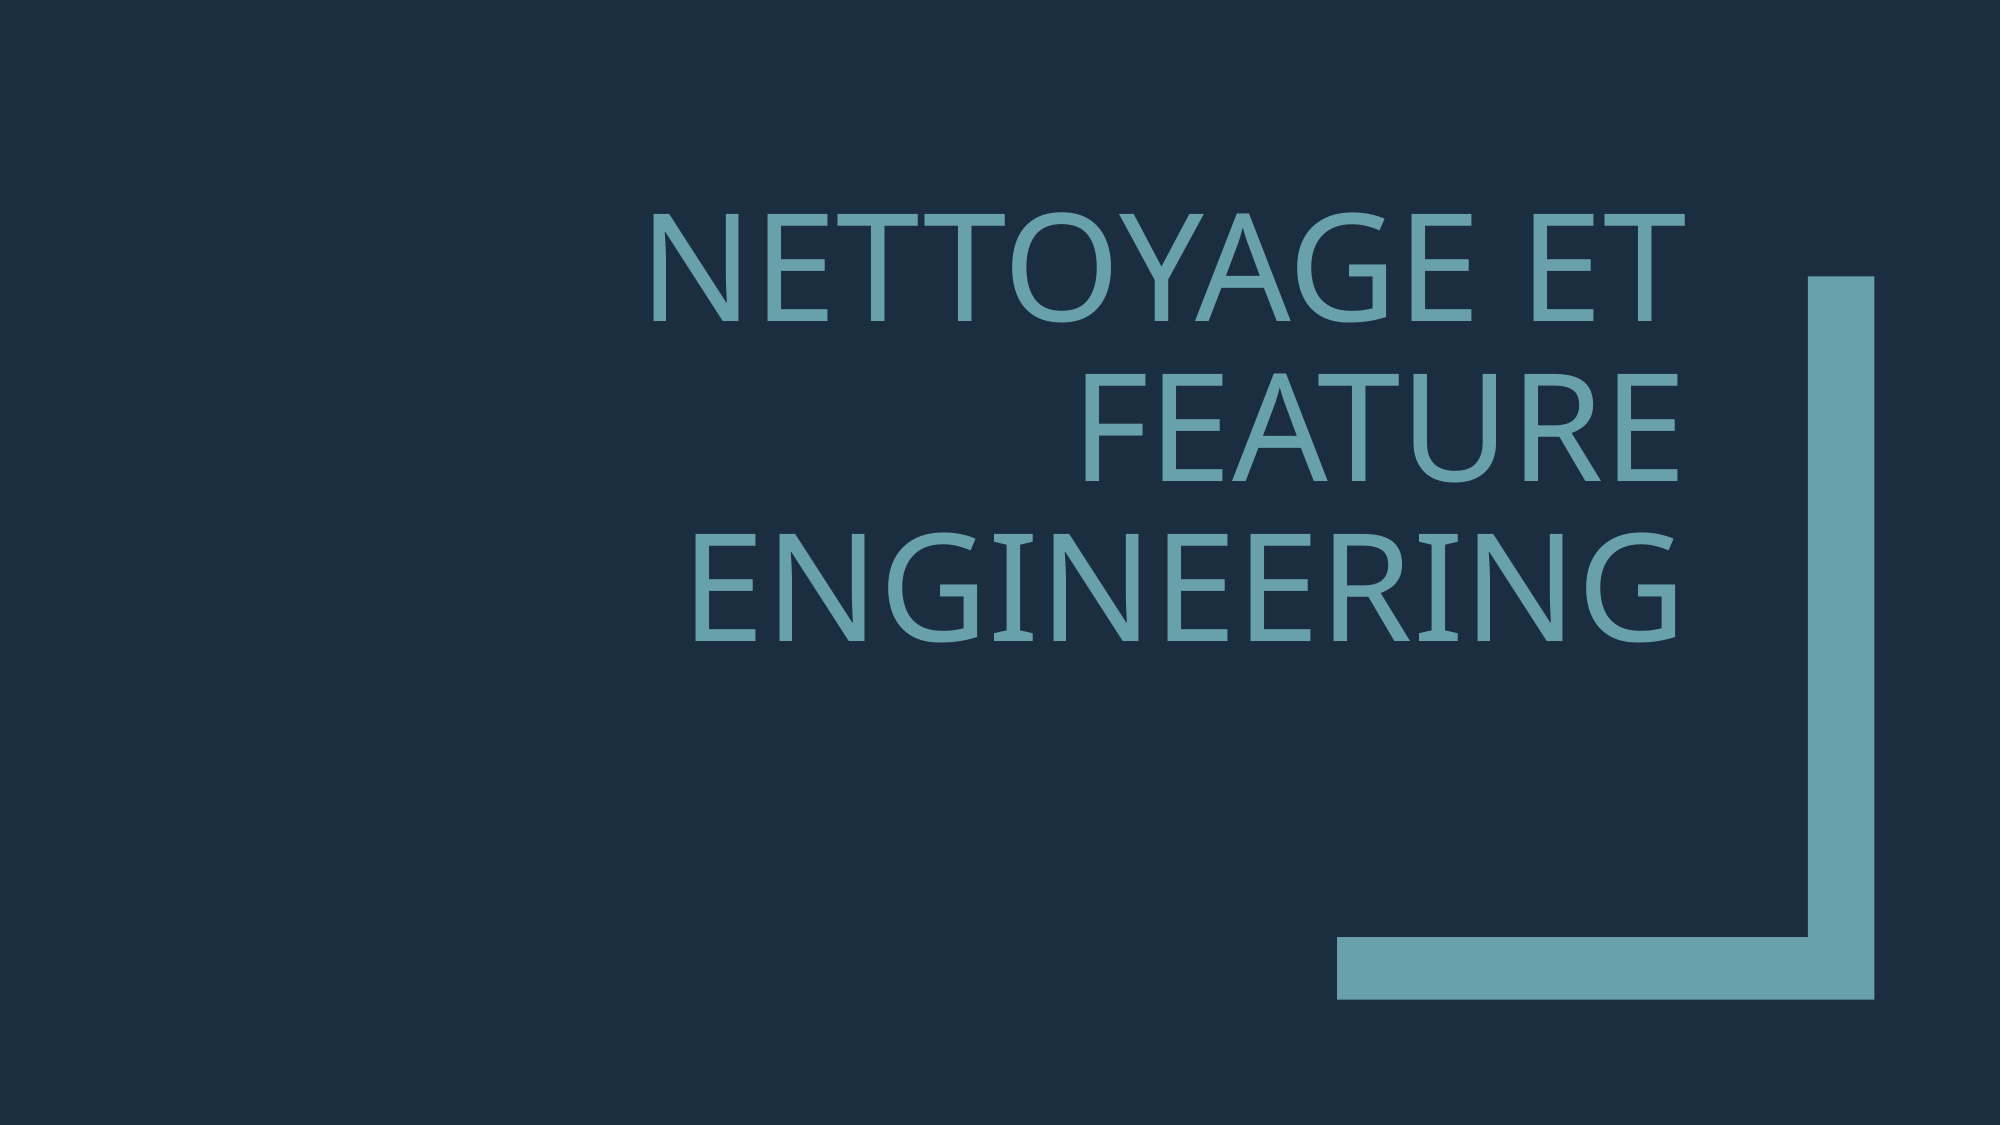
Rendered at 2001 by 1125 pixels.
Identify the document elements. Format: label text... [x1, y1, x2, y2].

title Nettoyage et feature engineering [125, 213, 1703, 682]
